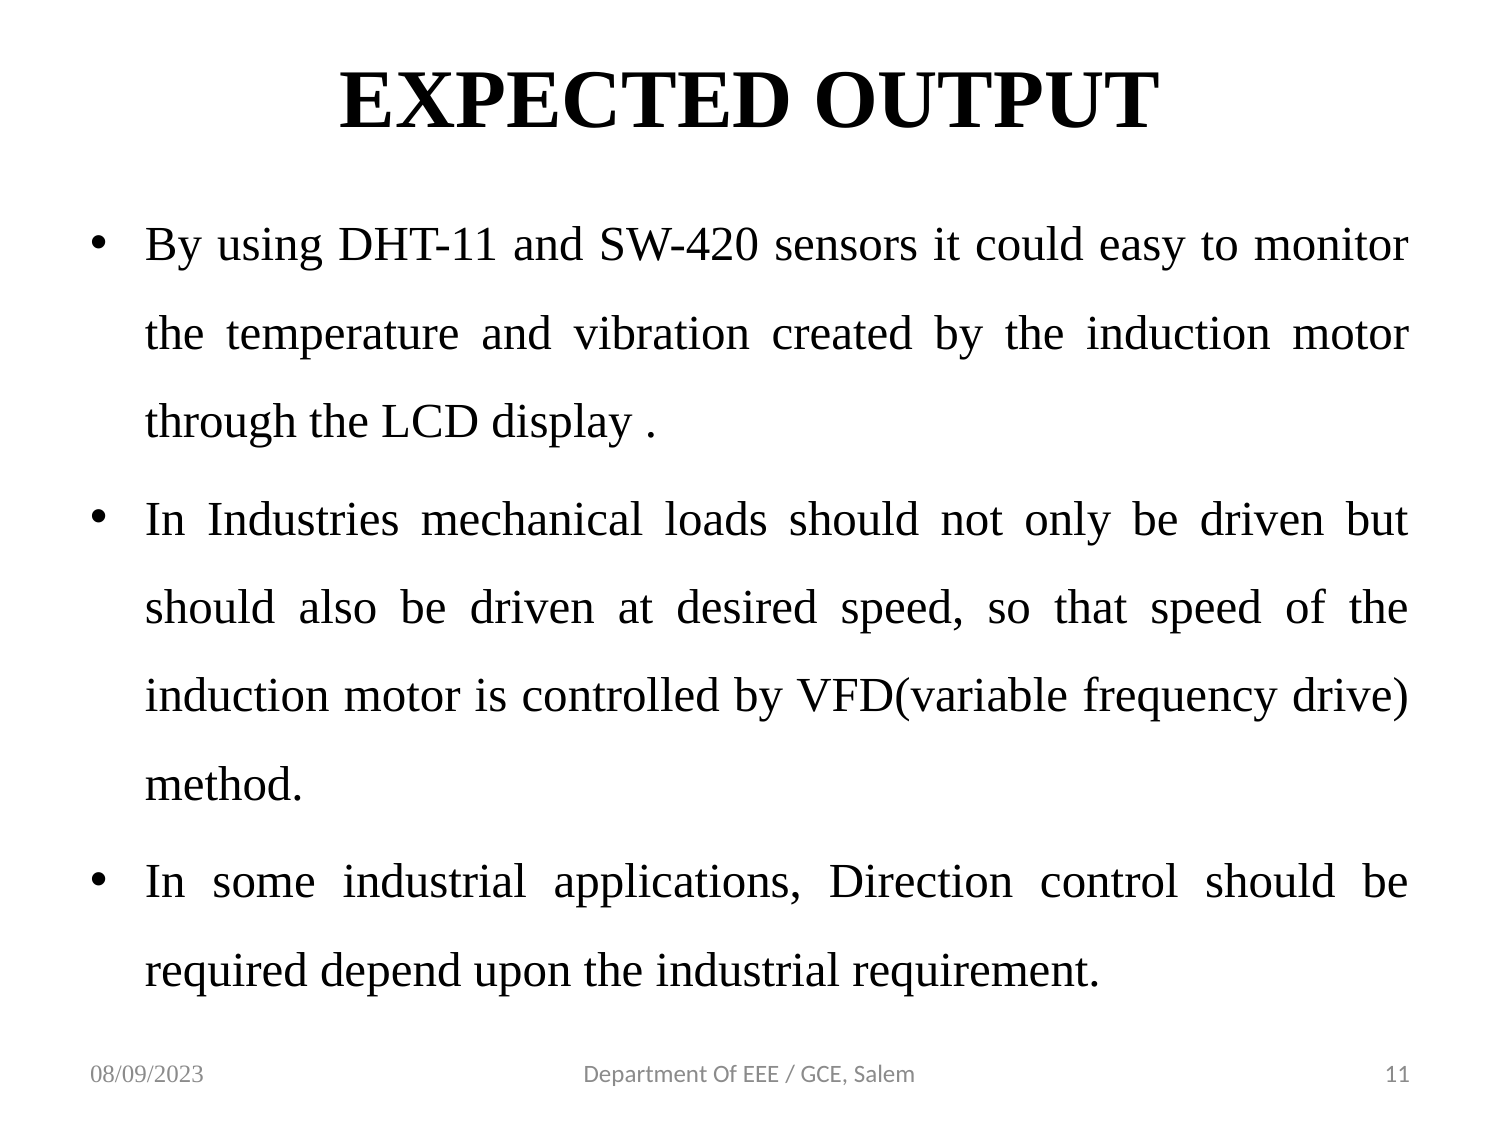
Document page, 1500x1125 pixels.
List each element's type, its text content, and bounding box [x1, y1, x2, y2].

footer Department Of EEE / GCE, Salem [512, 1042, 988, 1103]
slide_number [75, 1042, 425, 1103]
title EXPECTED OUTPUT [75, 0, 1425, 174]
list By using DHT-11 and SW-420 sensors it could easy to monitor the temperature and vibration created by the induction motor through the LCD display . In Industries mechanical loads should not only be driven but should also be driven at desired speed, so that speed of the induction motor is controlled by VFD(variable frequency drive) method. In some industrial applications, Direction control should be required depend upon the industrial requirement. [75, 174, 1425, 1005]
slide_number 11 [1074, 1042, 1425, 1103]
